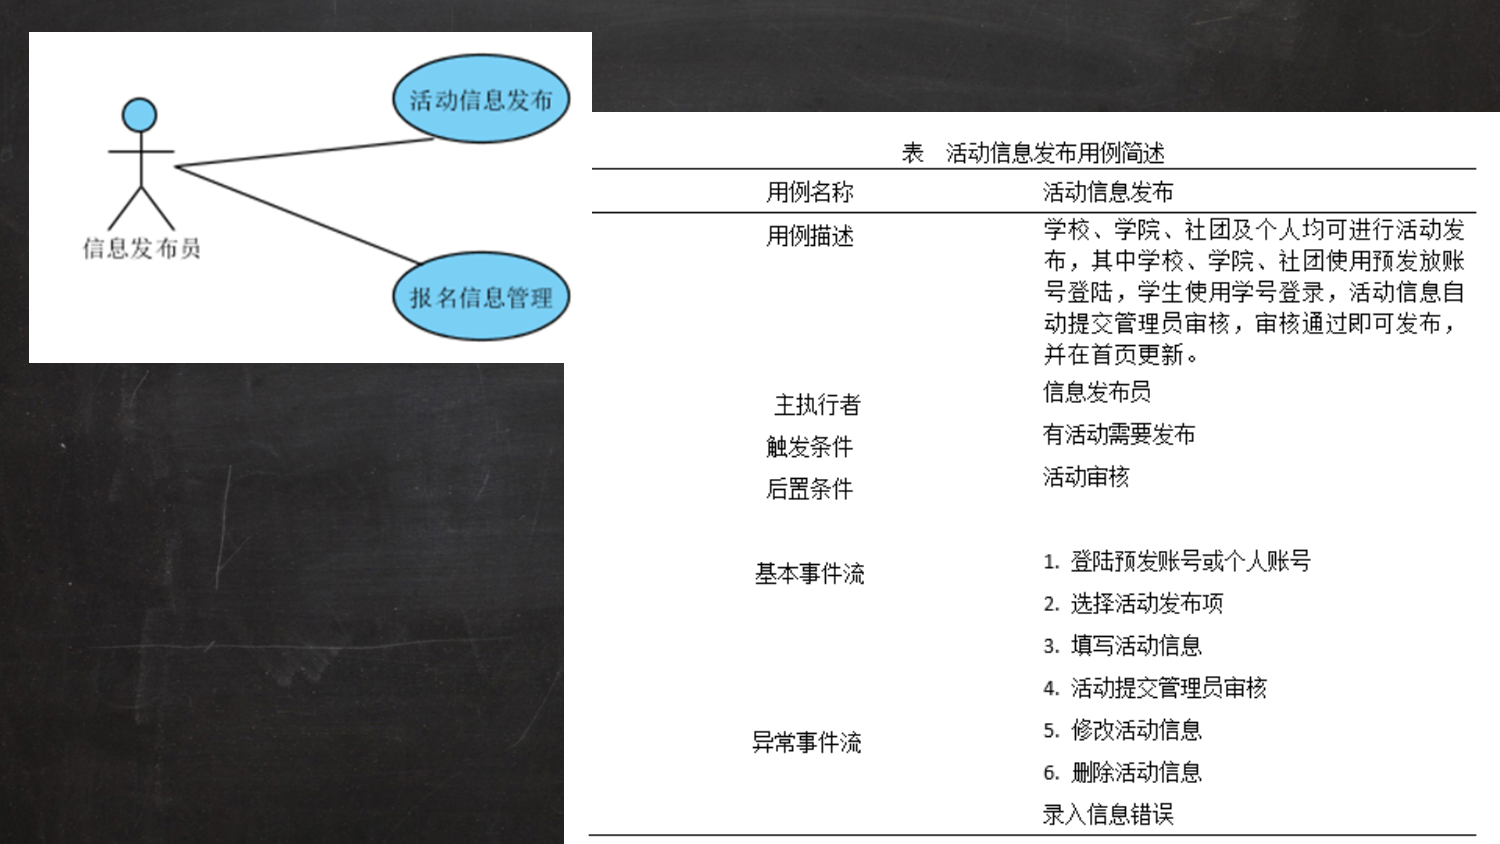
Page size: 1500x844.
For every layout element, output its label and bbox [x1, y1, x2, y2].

list [29, 31, 592, 363]
picture [0, 0, 1500, 844]
